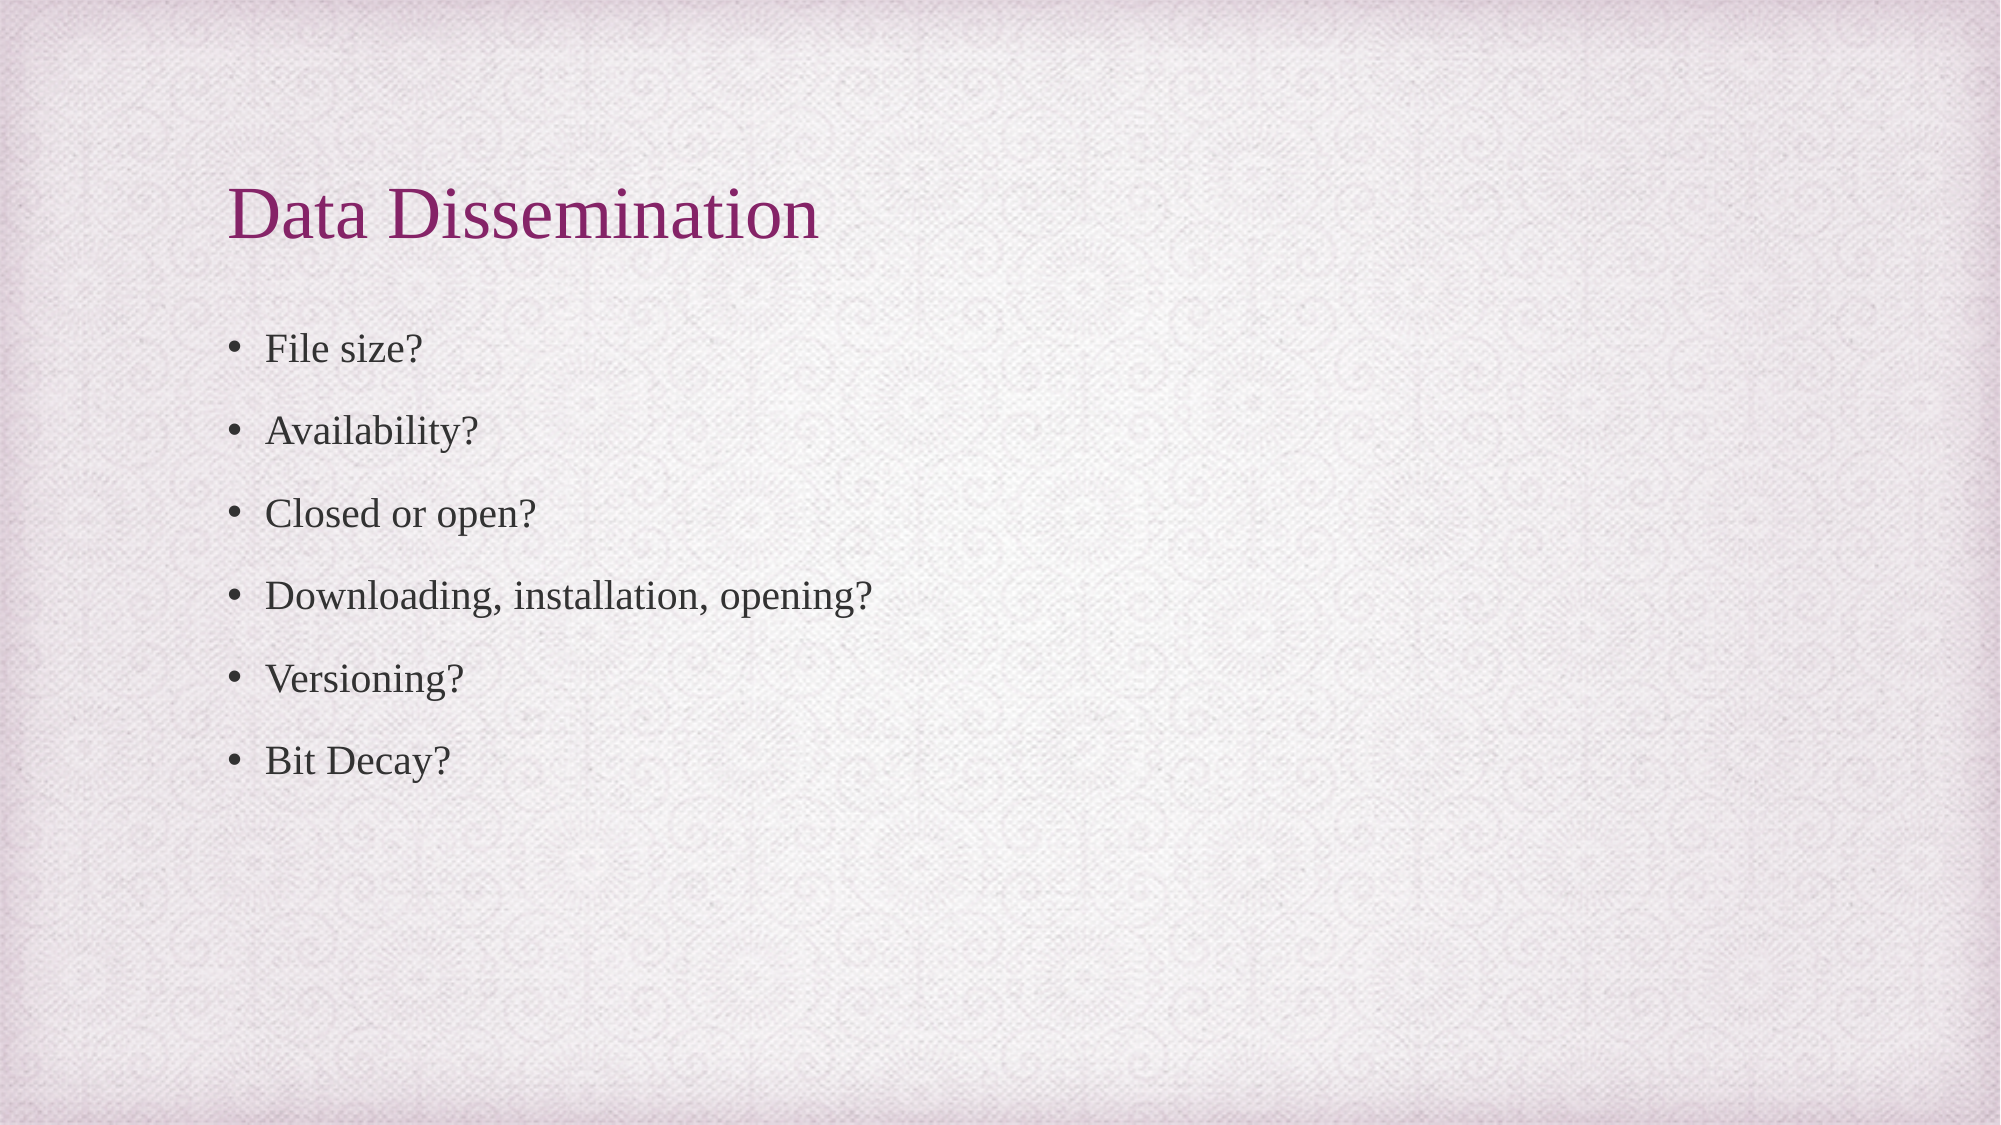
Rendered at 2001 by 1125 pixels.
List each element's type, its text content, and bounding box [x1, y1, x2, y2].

picture [0, 0, 2001, 1125]
title Data Dissemination [212, 59, 1788, 263]
list File size? Availability? Closed or open? Downloading, installation, opening? Versioning? Bit Decay? [212, 318, 1788, 1013]
